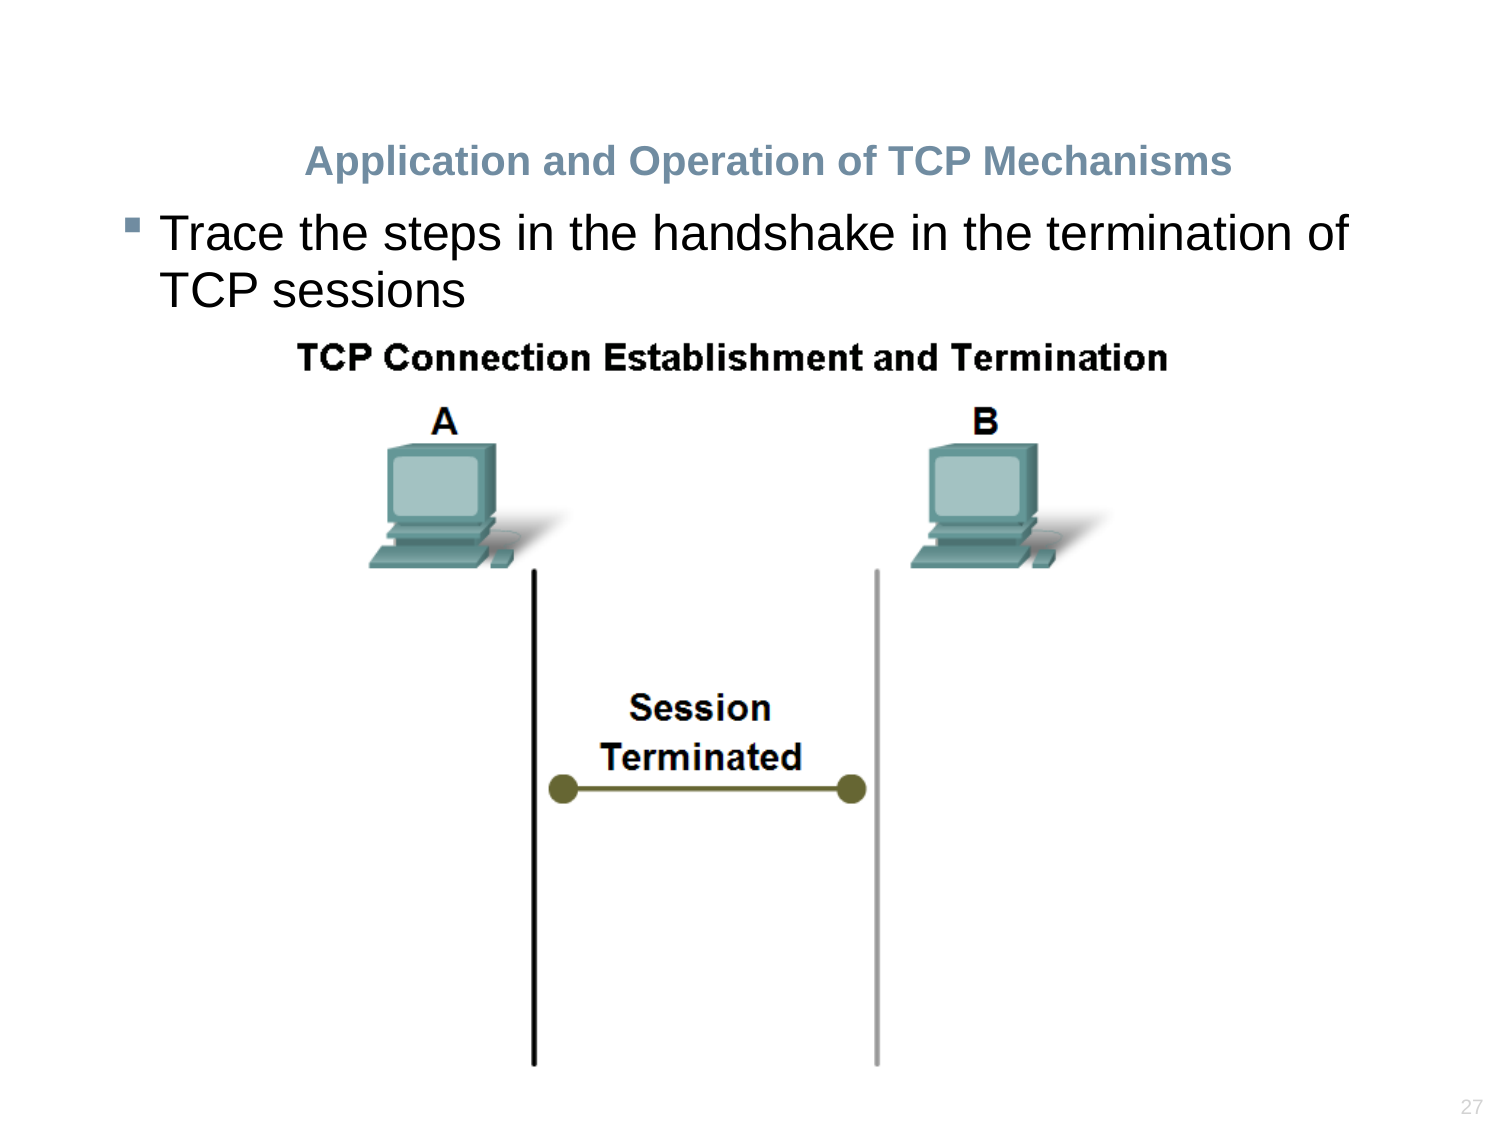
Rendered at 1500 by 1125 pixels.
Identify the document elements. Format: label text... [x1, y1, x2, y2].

title Application and Operation of TCP Mechanisms [100, 113, 1437, 192]
list Trace the steps in the handshake in the termination of TCP sessions [107, 197, 1411, 1031]
picture [267, 323, 1184, 1103]
